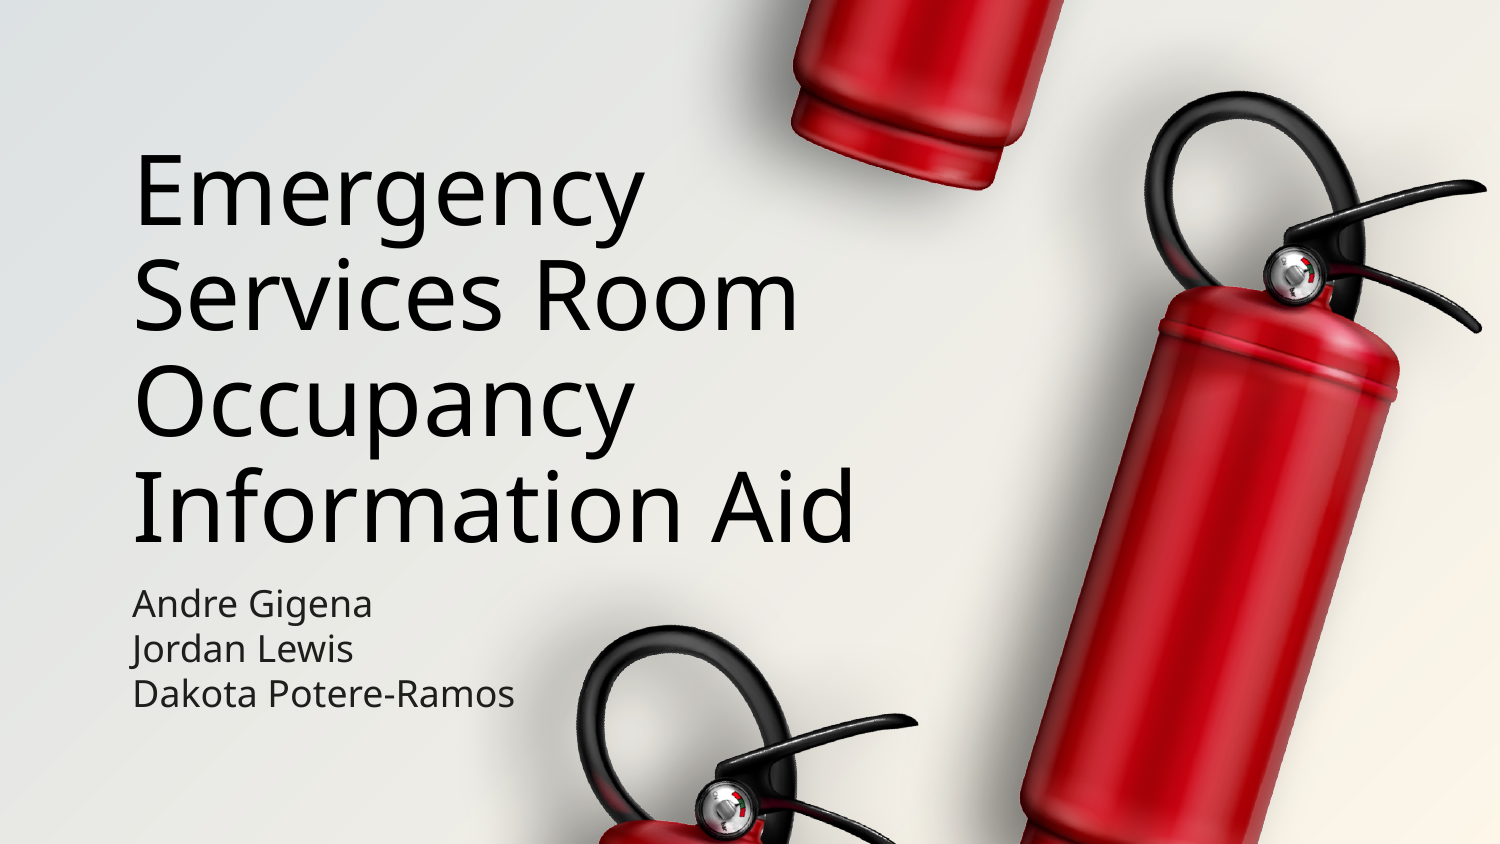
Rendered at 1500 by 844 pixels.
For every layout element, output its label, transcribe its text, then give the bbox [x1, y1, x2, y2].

picture [713, 0, 1500, 844]
subtitle Andre Gigena Jordan Lewis Dakota Potere-Ramos [116, 564, 605, 718]
picture [480, 602, 959, 844]
title Emergency Services Room Occupancy Information Aid [116, 245, 991, 579]
